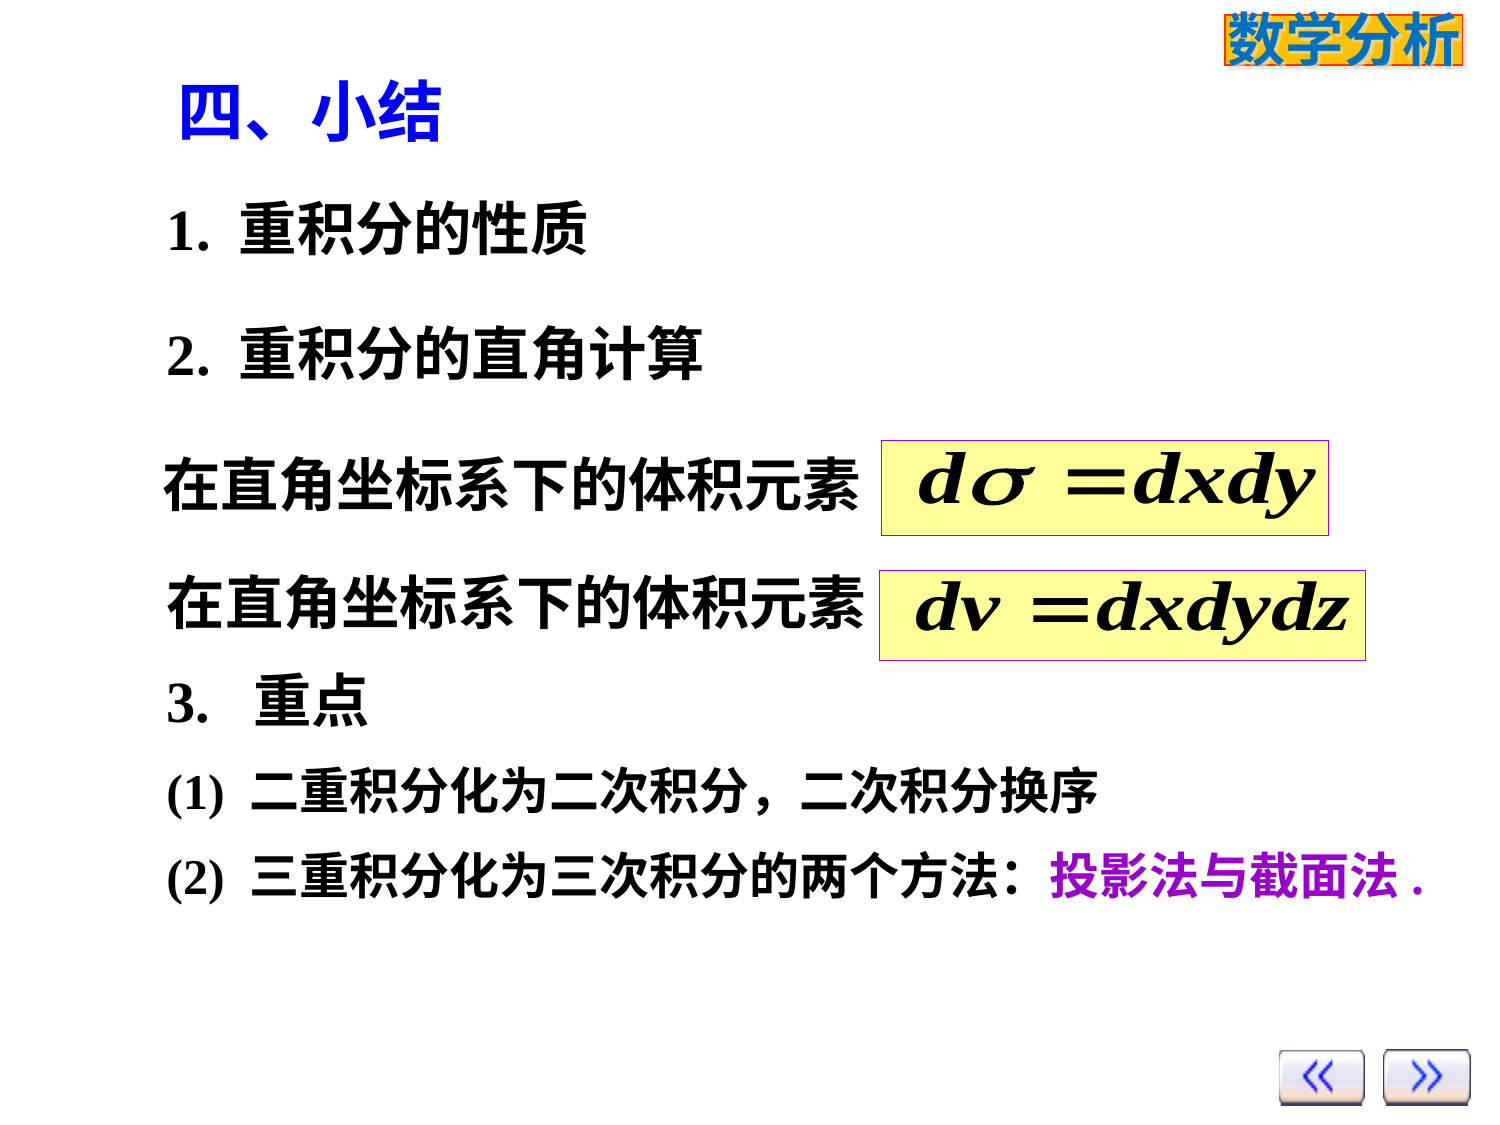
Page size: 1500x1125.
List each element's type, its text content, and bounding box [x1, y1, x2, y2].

text_box 1. 重积分的性质 [152, 184, 1052, 270]
text_box 2. 重积分的直角计算 [152, 309, 1052, 395]
picture [1383, 1049, 1471, 1106]
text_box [151, 558, 1366, 662]
picture [1279, 1050, 1365, 1106]
text_box 3. 重点 (1) 二重积分化为二次积分，二次积分换序 (2) 三重积分化为三次积分的两个方法：投影法与截面法. [151, 656, 1435, 912]
title 四、小结 [162, 62, 788, 250]
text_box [147, 440, 1329, 536]
